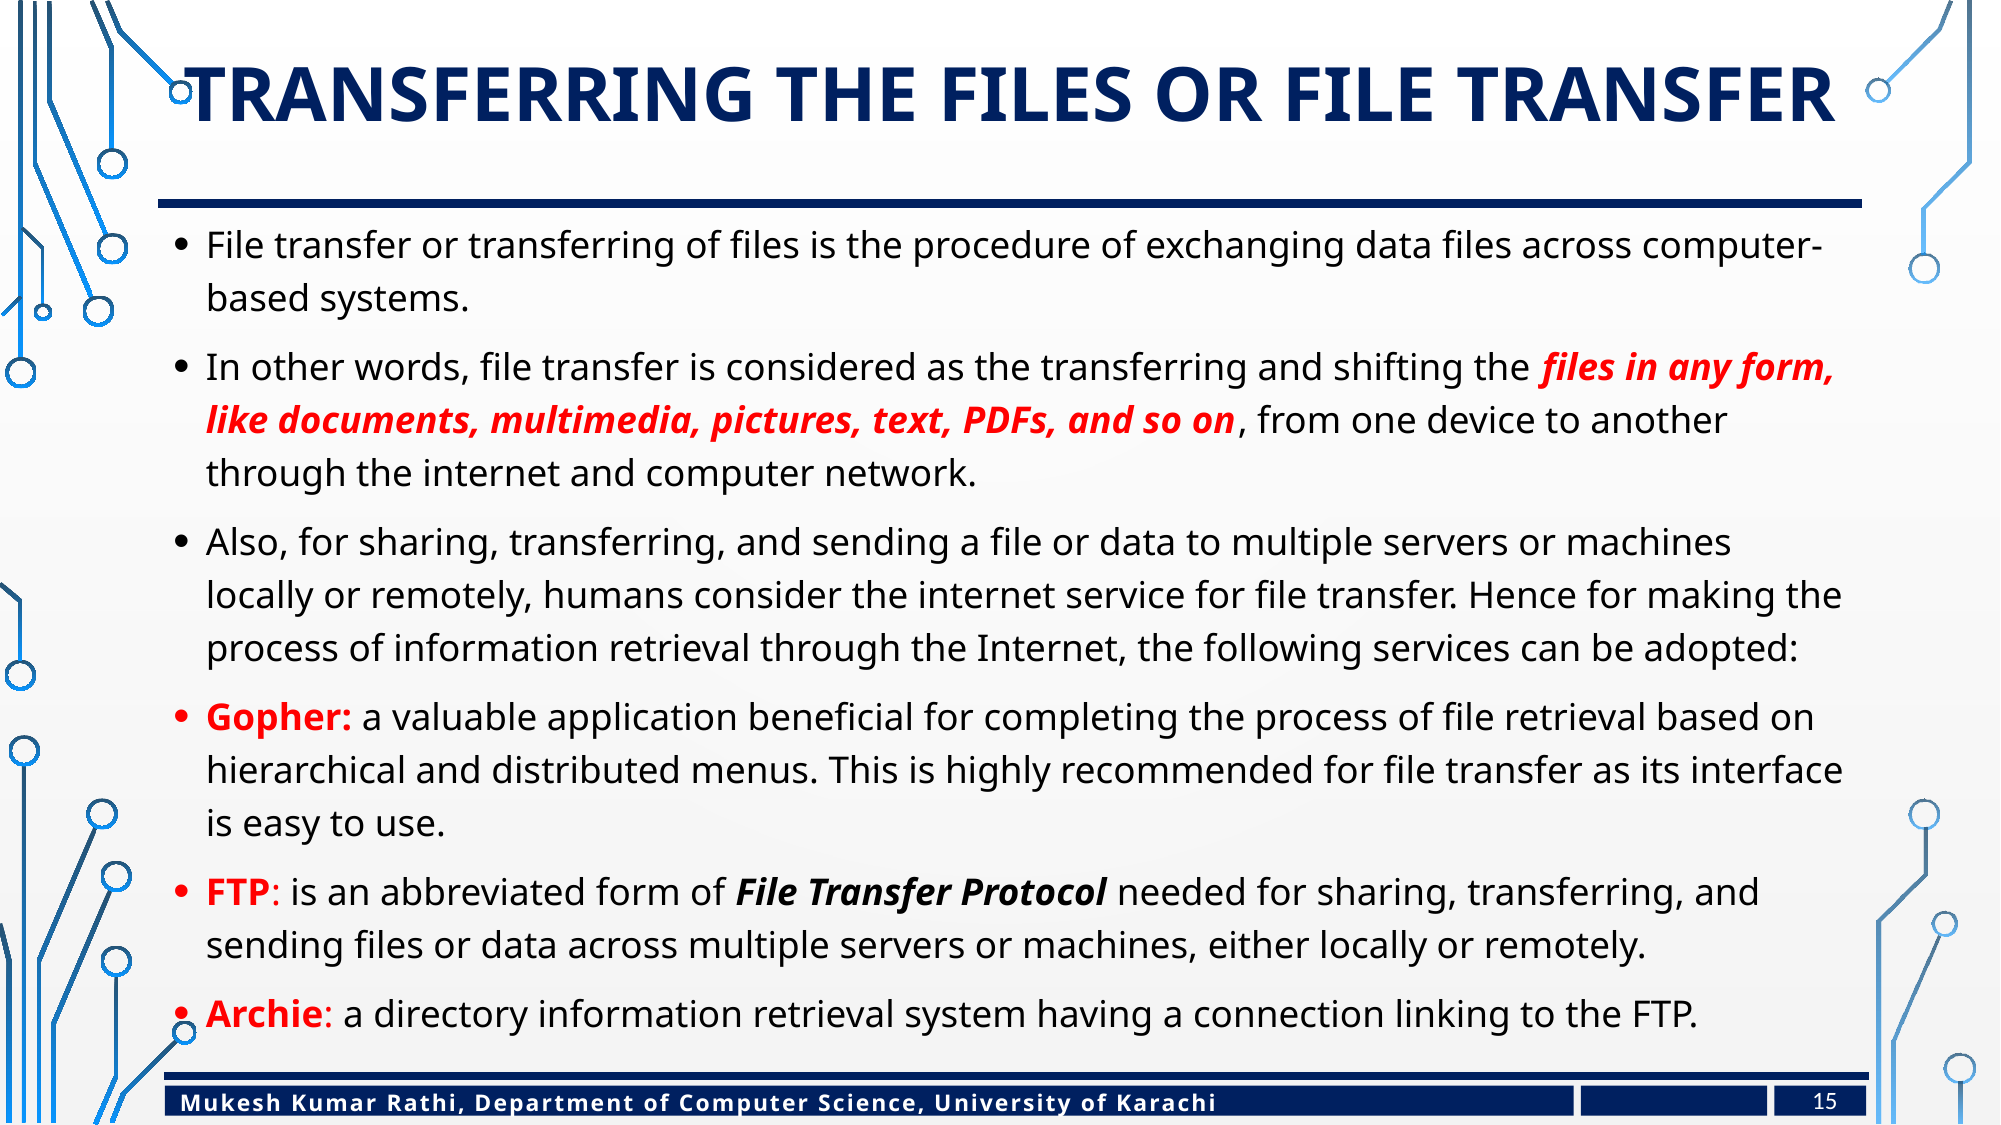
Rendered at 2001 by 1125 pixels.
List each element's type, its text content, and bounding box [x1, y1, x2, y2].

slide_number 15 [1778, 1083, 1871, 1115]
title Transferring the files or file transfer [158, 11, 1863, 184]
list File transfer or transferring of files is the procedure of exchanging data files across computer-based systems. In other words, file transfer is considered as the transferring and shifting the files in any form, like documents, multimedia, pictures, text, PDFs, and so on, from one device to another through the internet and computer network. Also, for sharing, transferring, and sending a file or data to multiple servers or machines locally or remotely, humans consider the internet service for file transfer. Hence for making the process of information retrieval through the Internet, the following services can be adopted: Gopher: a valuable application beneficial for completing the process of file retrieval based on hierarchical and distributed menus. This is highly recommended for file transfer as its interface is easy to use. FTP: is an abbreviated form of File Transfer Protocol needed for sharing, transferring, and sending files or data across multiple servers or machines, either locally or remotely. Archie: a directory information retrieval system having a connection linking to the FTP. [158, 204, 1863, 1058]
